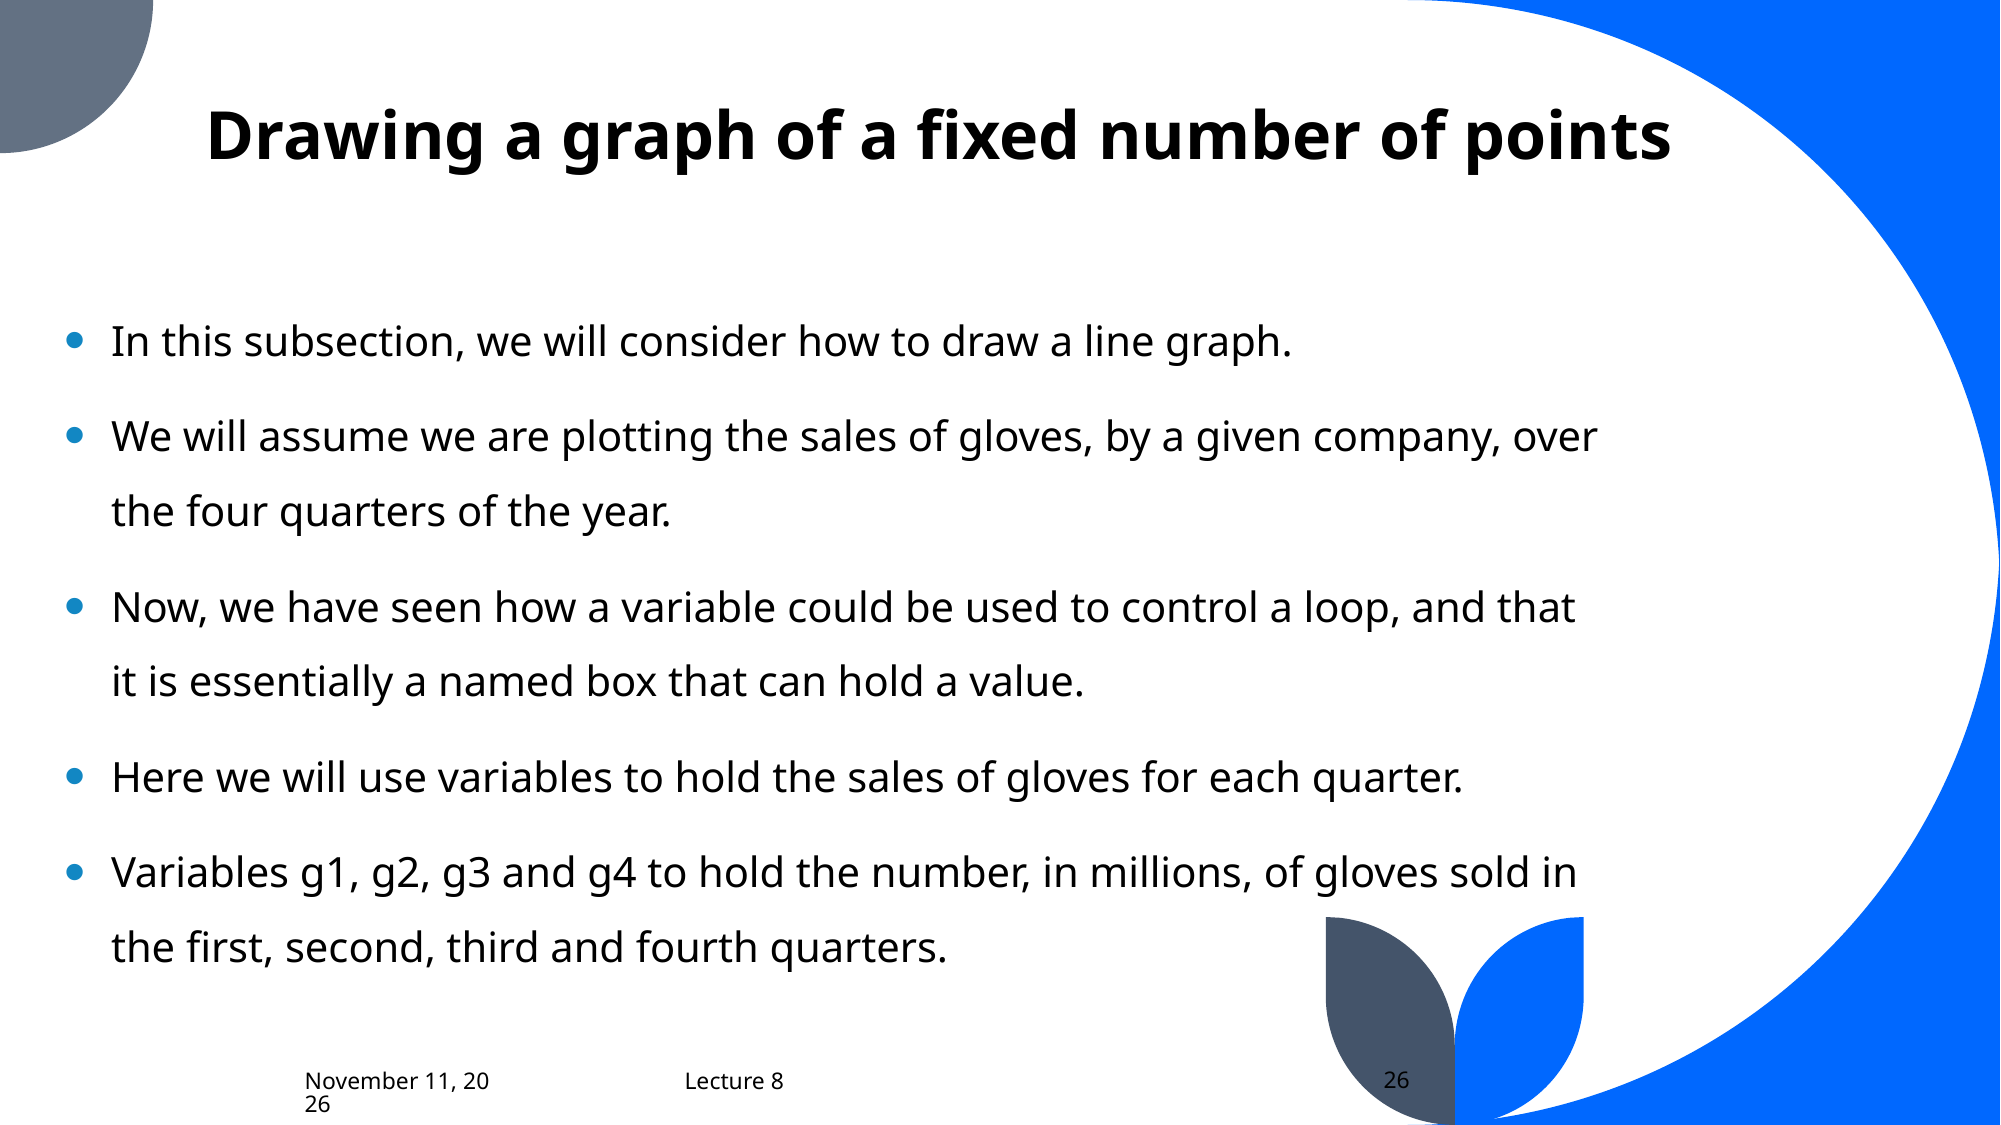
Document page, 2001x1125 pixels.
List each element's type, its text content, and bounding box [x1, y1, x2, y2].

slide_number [289, 1052, 509, 1113]
footer Lecture 8 [669, 1050, 838, 1111]
title Drawing a graph of a fixed number of points [190, 16, 1722, 182]
text_box In this subsection, we will consider how to draw a line graph. We will assume we are plotting the sales of gloves, by a given company, over the four quarters of the year. Now, we have seen how a variable could be used to control a loop, and that it is essentially a named box that can hold a value. Here we will use variables to hold the sales of gloves for each quarter. Variables g1, g2, g3 and g4 to hold the number, in millions, of gloves sold in the first, second, third and fourth quarters. [49, 282, 1619, 979]
slide_number 26 [1354, 1050, 1425, 1111]
